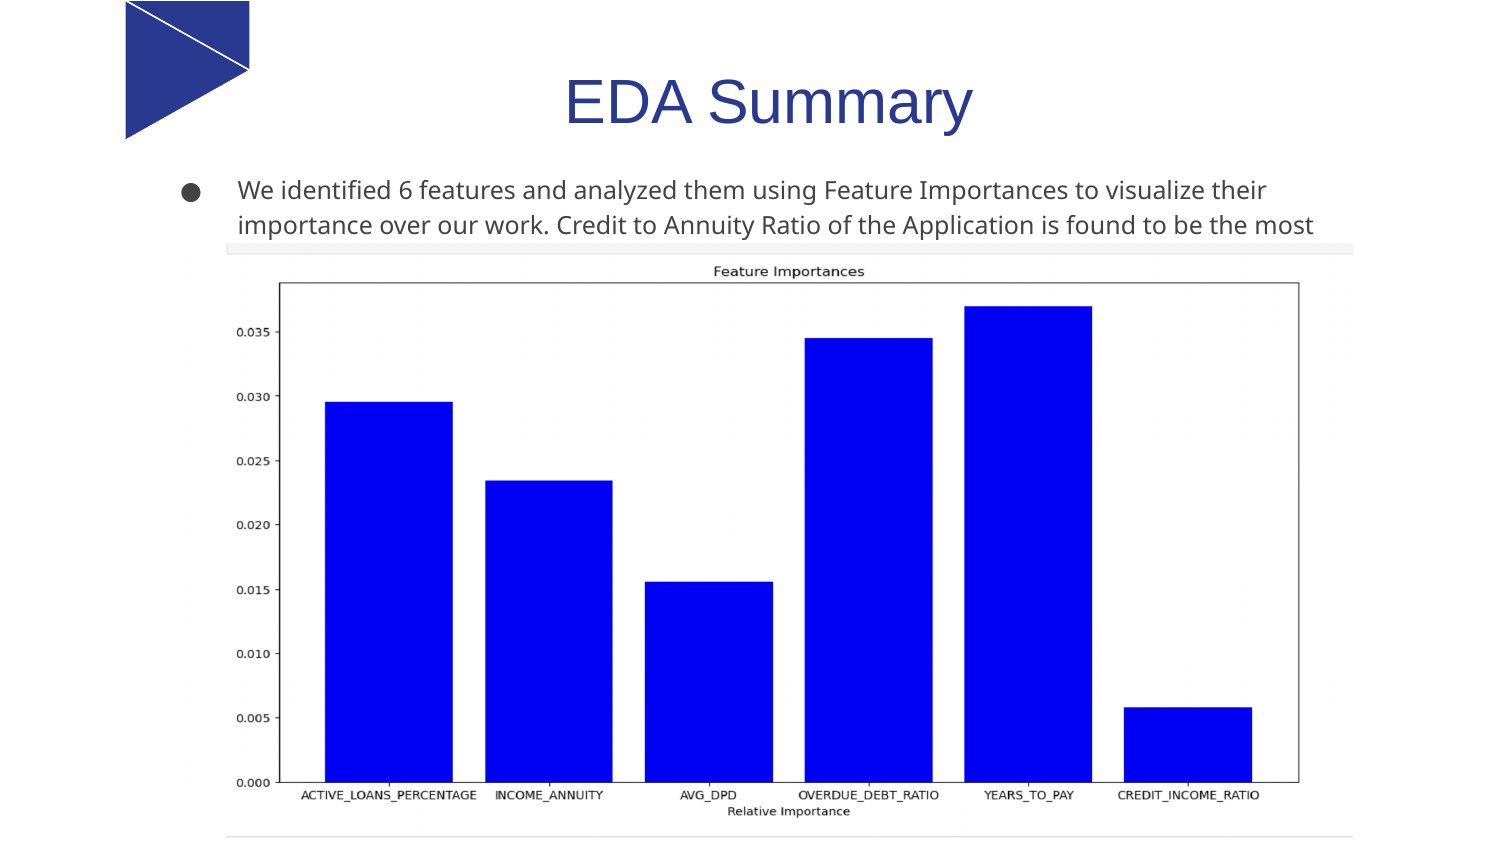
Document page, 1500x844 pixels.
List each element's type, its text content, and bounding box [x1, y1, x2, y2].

text_box We identified 6 features and analyzed them using Feature Importances to visualize their importance over our work. Credit to Annuity Ratio of the Application is found to be the most important feature. [147, 155, 1407, 289]
title EDA Summary [174, 10, 1425, 151]
picture [189, 243, 1353, 838]
